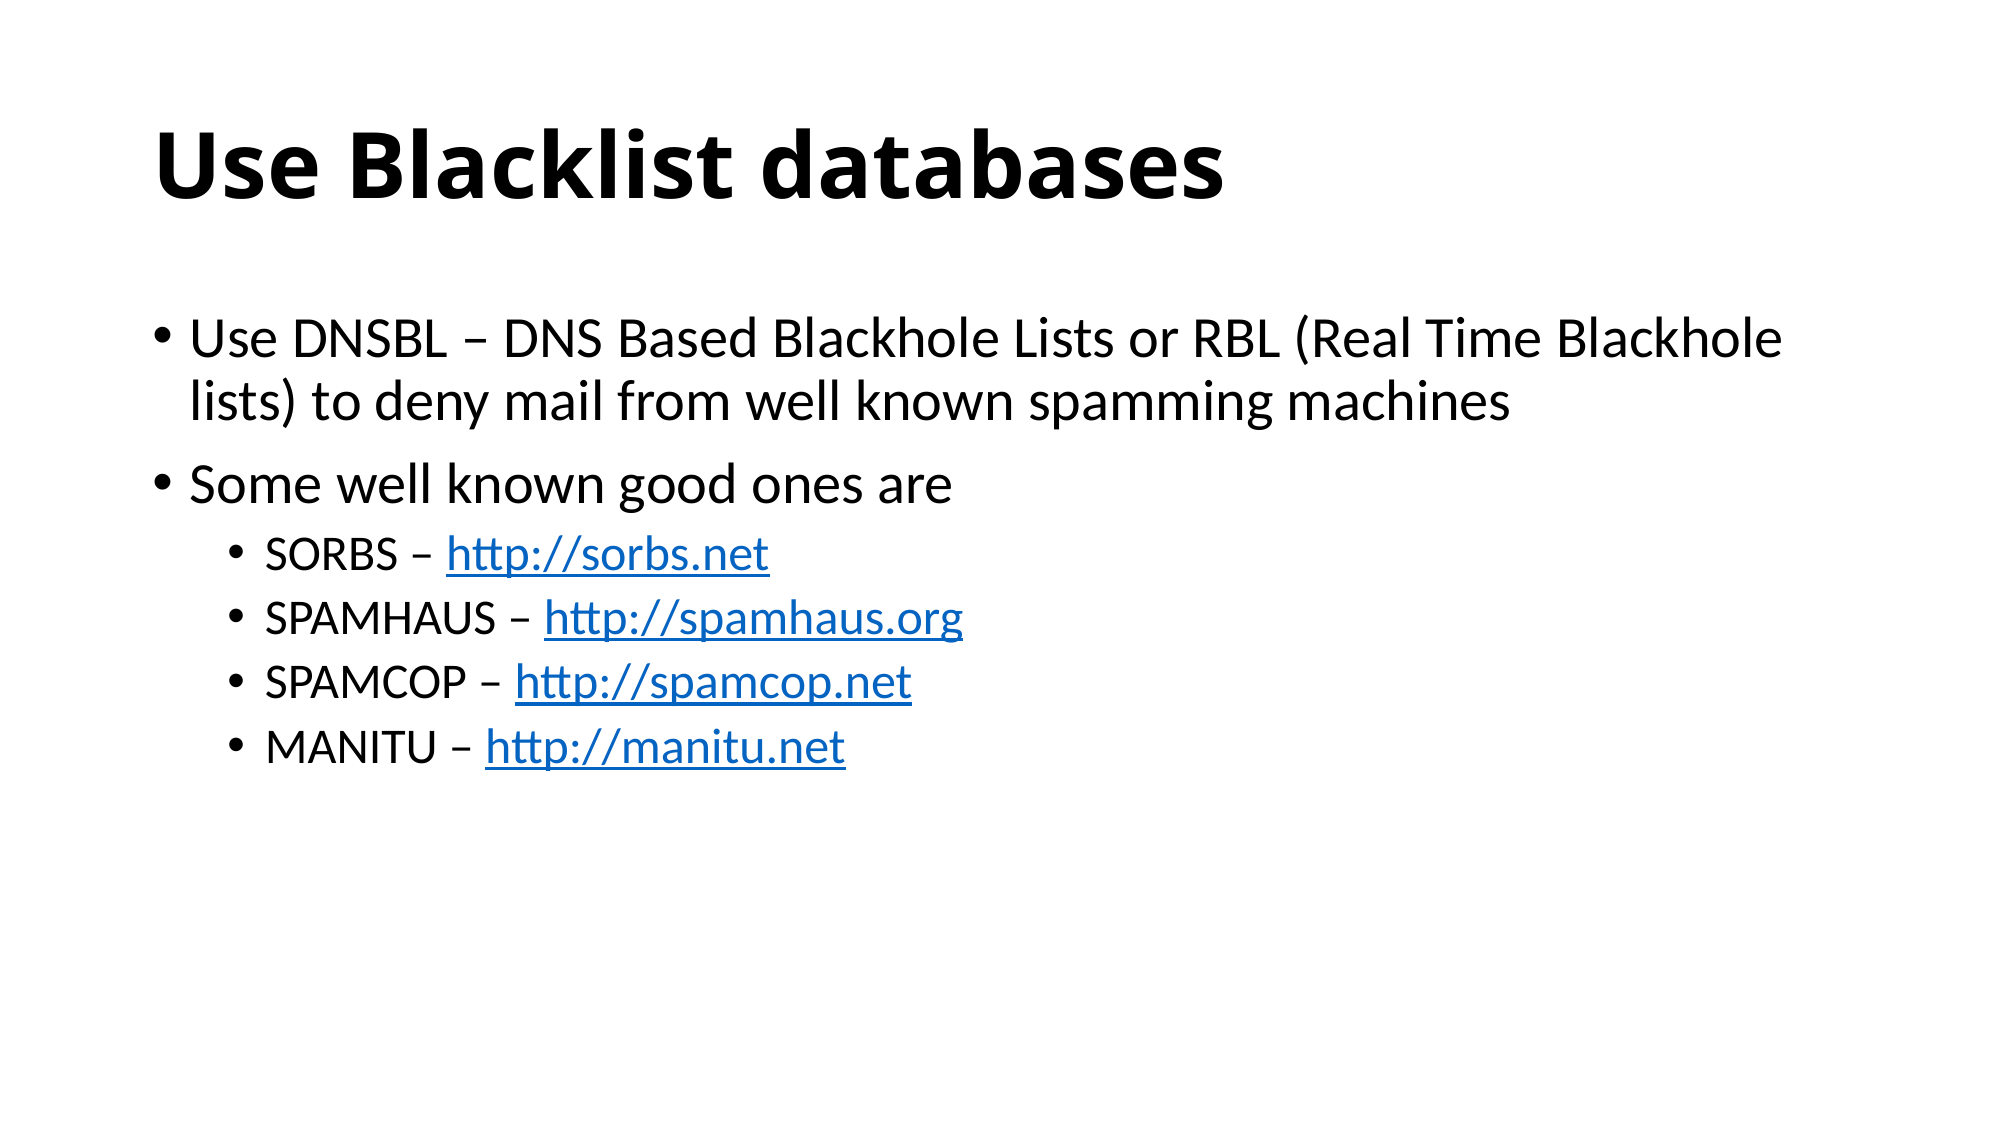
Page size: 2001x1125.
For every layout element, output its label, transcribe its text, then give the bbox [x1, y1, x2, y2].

list Use DNSBL – DNS Based Blackhole Lists or RBL (Real Time Blackhole lists) to deny mail from well known spamming machines Some well known good ones are SORBS – http://sorbs.net SPAMHAUS – http://spamhaus.org SPAMCOP – http://spamcop.net MANITU – http://manitu.net [137, 299, 1863, 1014]
title Use Blacklist databases [137, 59, 1863, 278]
